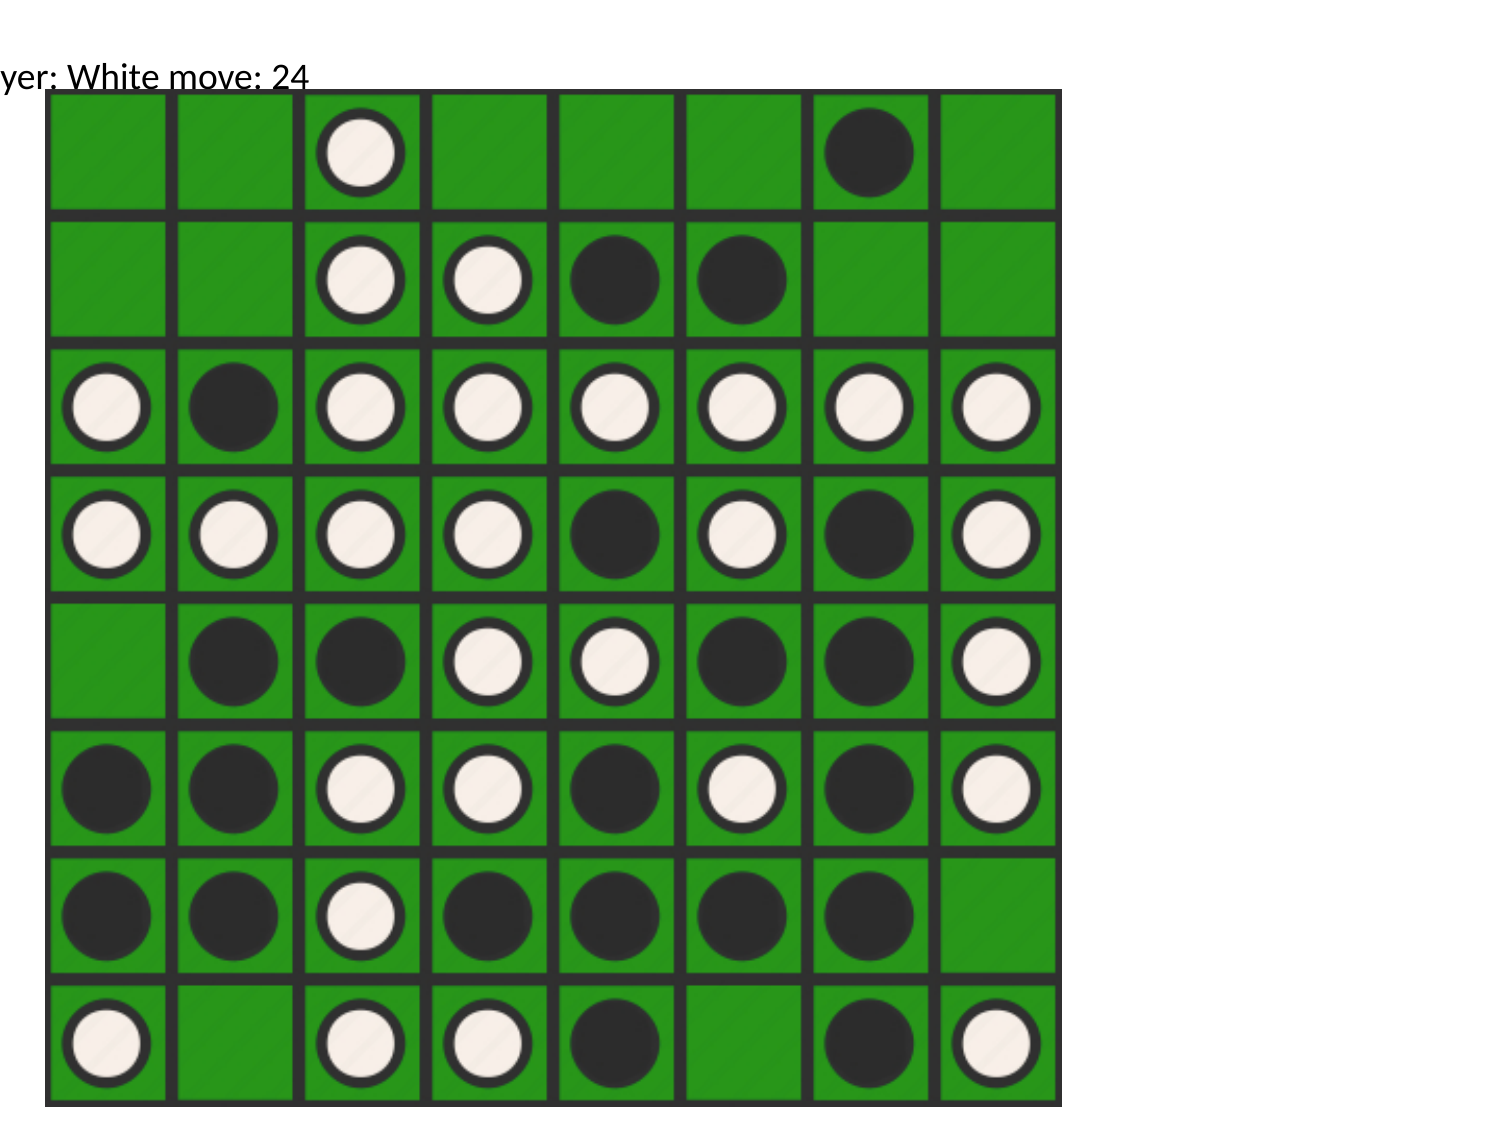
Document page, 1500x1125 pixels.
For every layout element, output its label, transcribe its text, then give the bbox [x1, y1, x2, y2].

text_box turn: 46 player: White move: 24 [0, 44, 325, 105]
picture [44, 89, 1062, 1107]
